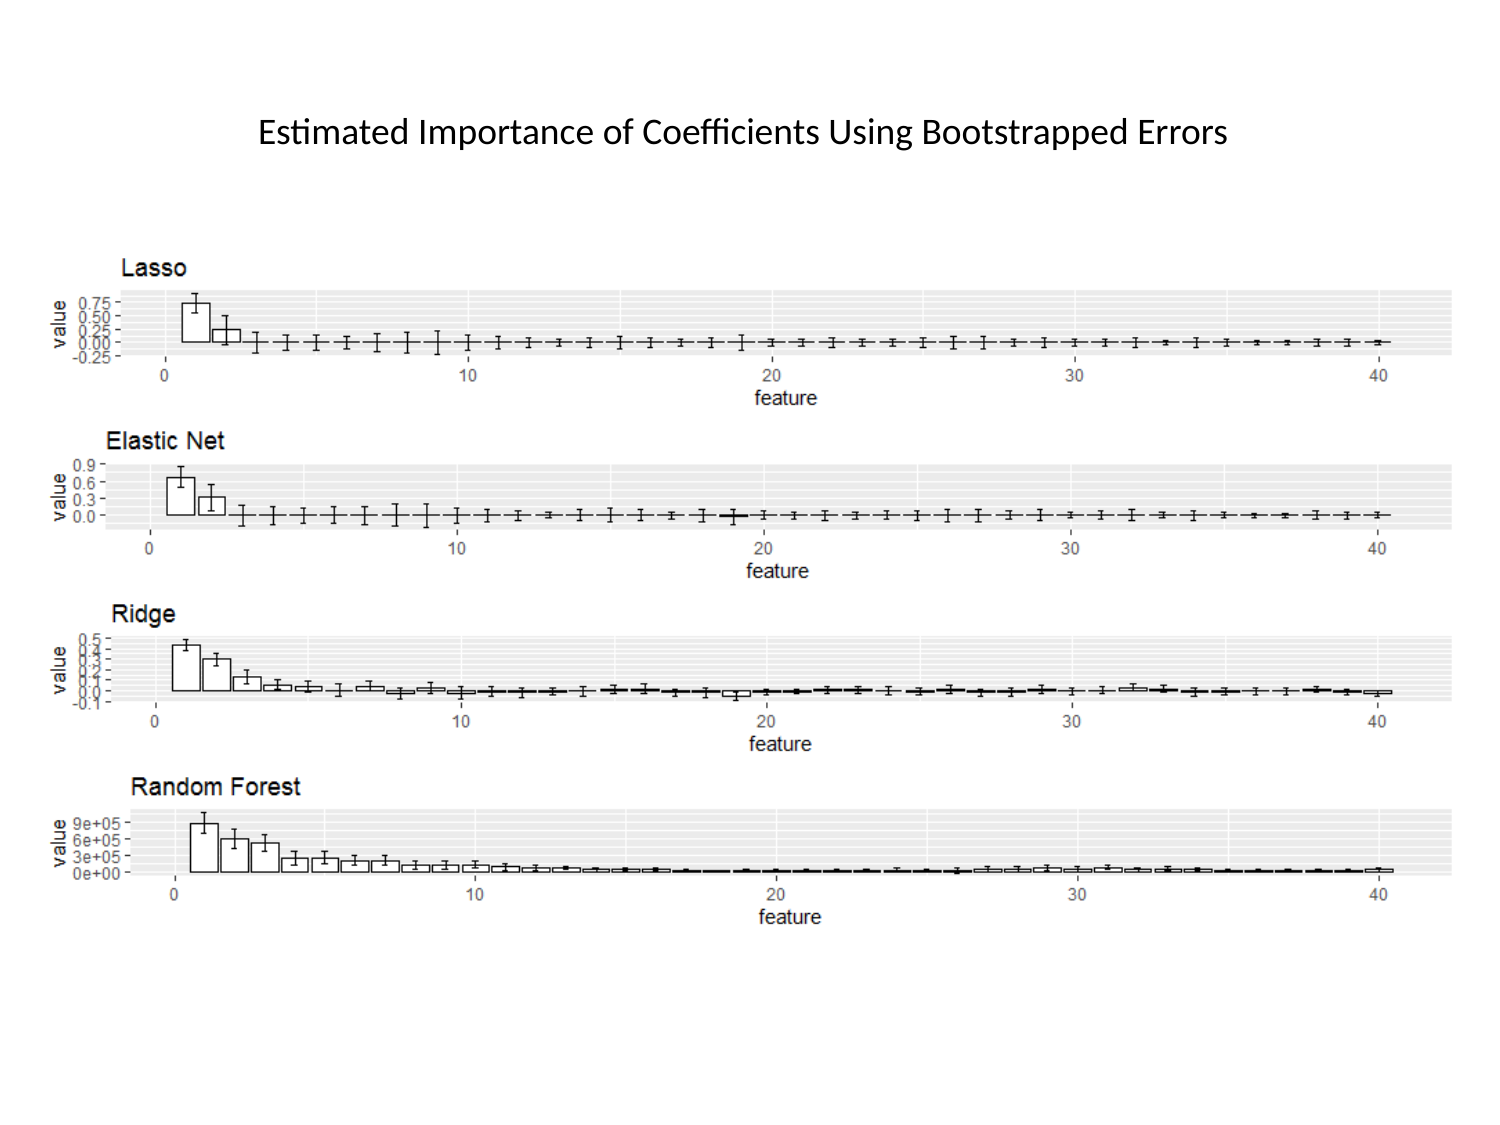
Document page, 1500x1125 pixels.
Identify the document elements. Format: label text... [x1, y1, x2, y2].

picture [38, 246, 1463, 938]
text_box Estimated Importance of Coefficients Using Bootstrapped Errors [112, 99, 1375, 160]
